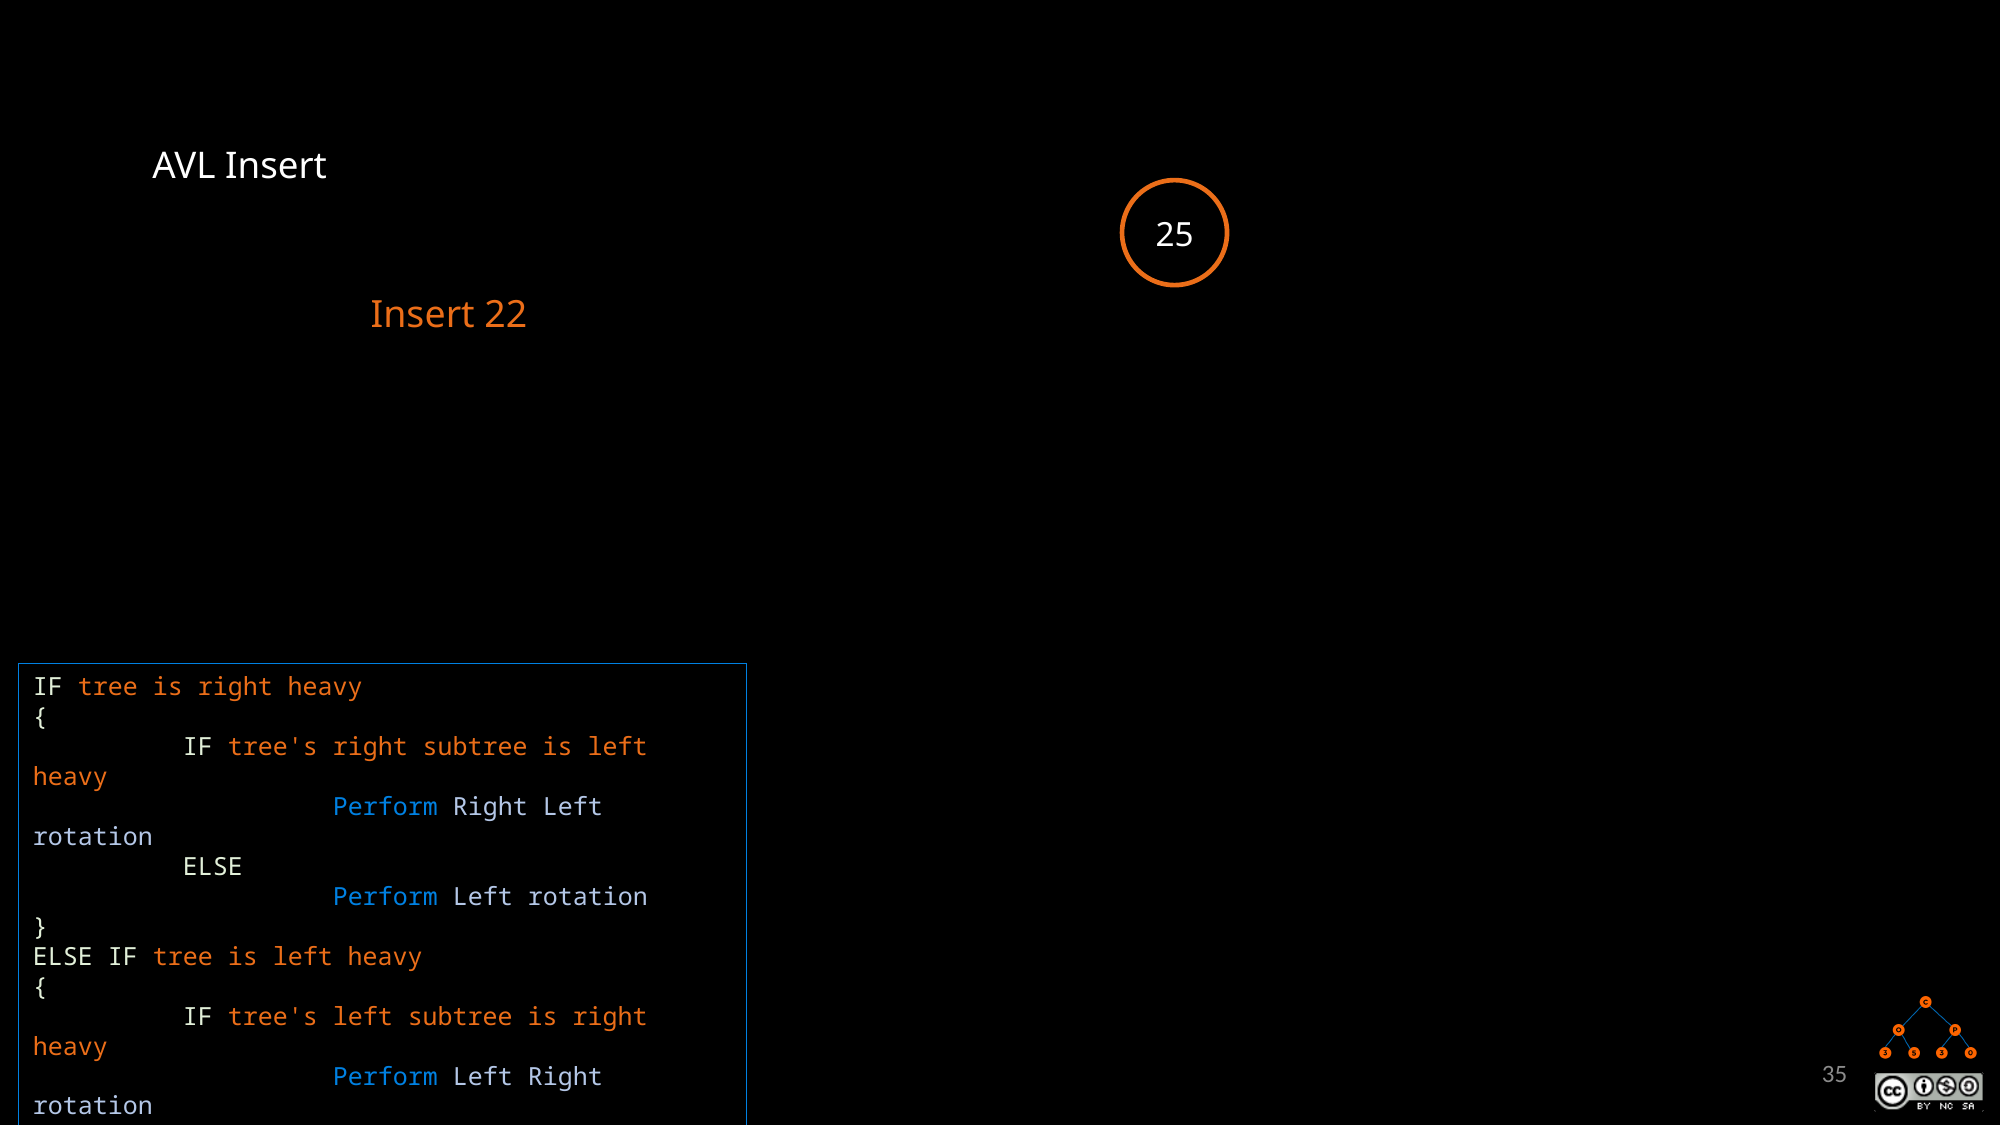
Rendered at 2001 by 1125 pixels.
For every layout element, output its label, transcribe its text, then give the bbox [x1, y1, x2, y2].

text_box Insert 22 [355, 282, 777, 343]
text_box 25 [1121, 179, 1229, 287]
slide_number 35 [1412, 1042, 1859, 1103]
text_box IF tree is right heavy { IF tree's right subtree is left heavy Perform Right Left rotation ELSE Perform Left rotation } ELSE IF tree is left heavy { IF tree's left subtree is right heavy Perform Left Right rotation ELSE Perform Right rotation } [18, 663, 747, 1125]
title AVL Insert [137, 59, 1863, 278]
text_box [1859, 988, 1998, 1112]
